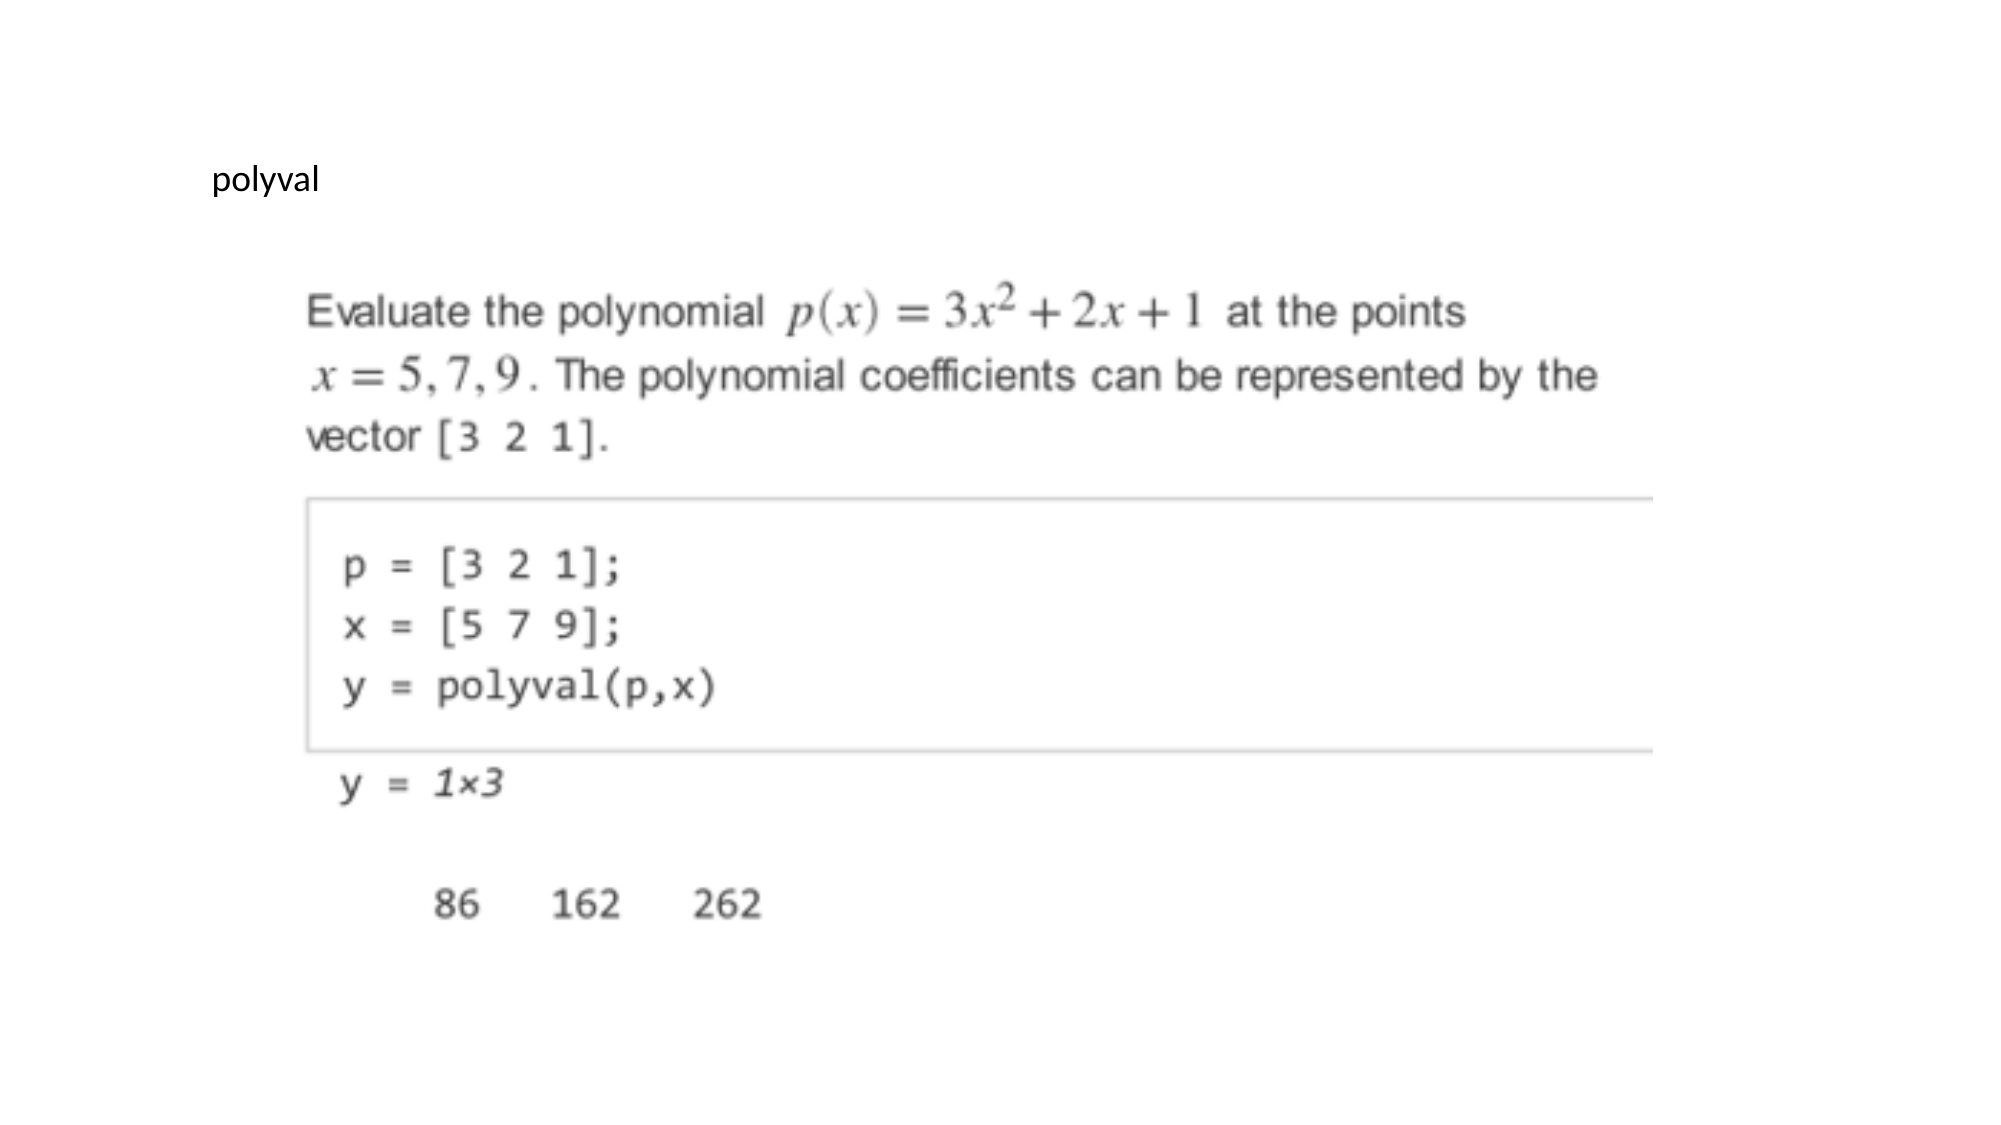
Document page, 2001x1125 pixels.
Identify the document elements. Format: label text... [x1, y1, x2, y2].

text_box polyval [196, 146, 335, 207]
picture [284, 274, 1653, 949]
